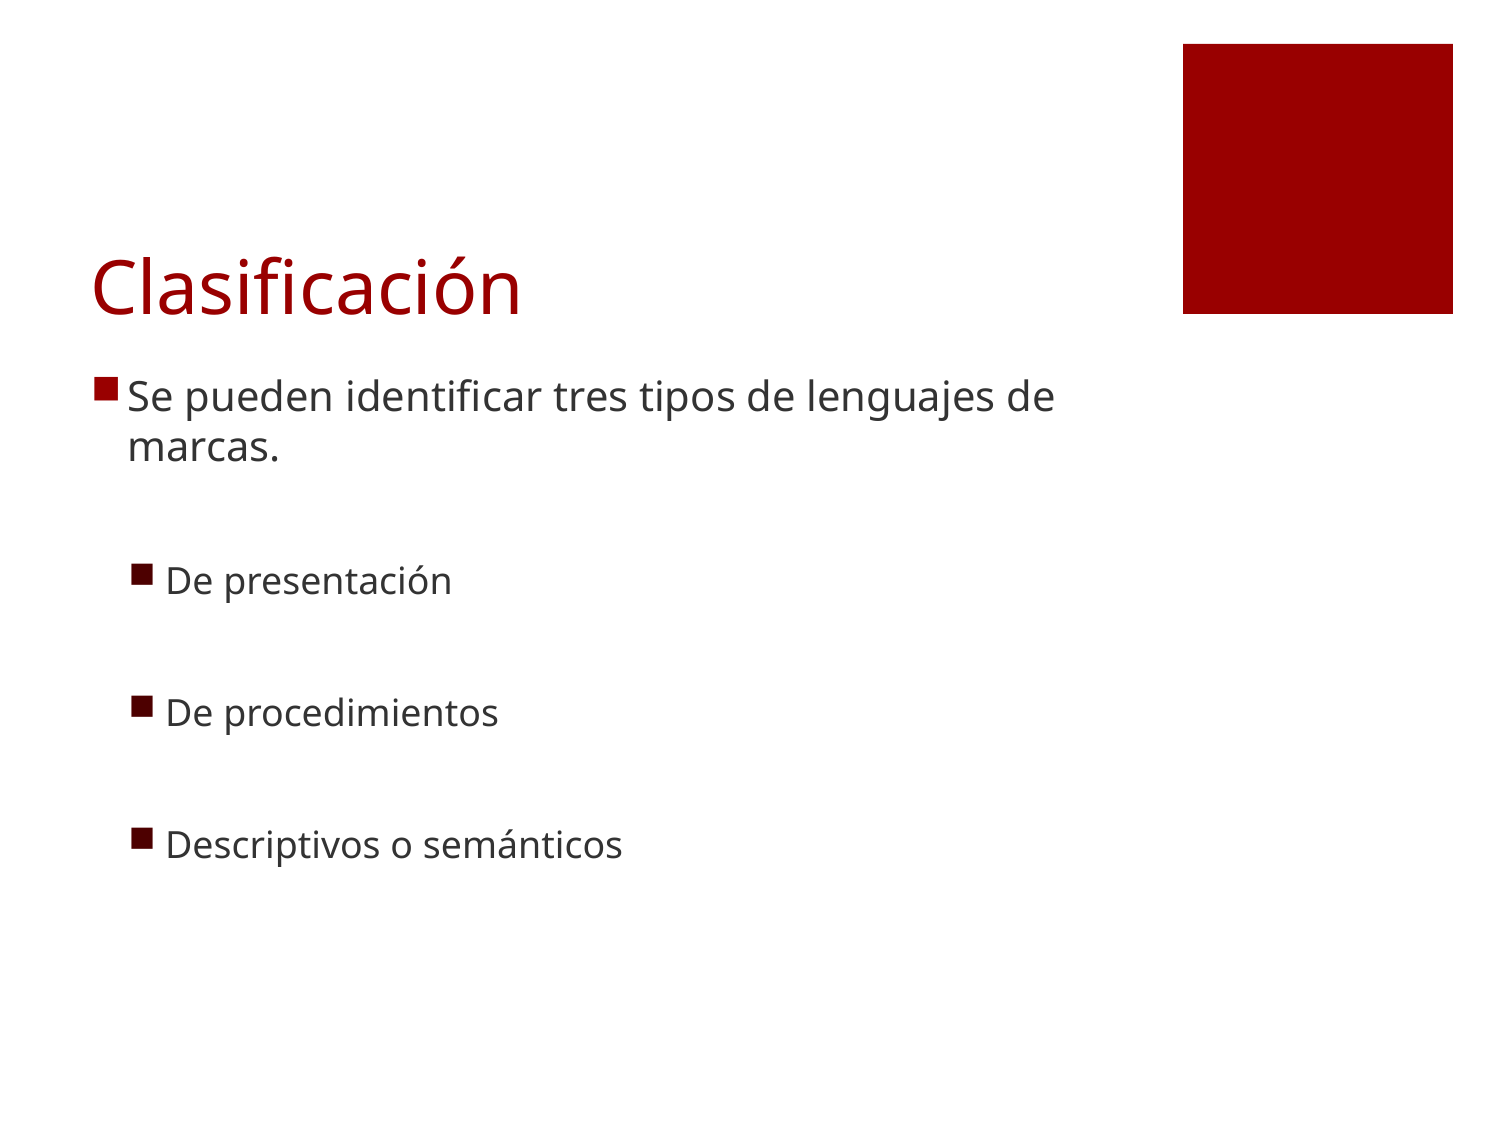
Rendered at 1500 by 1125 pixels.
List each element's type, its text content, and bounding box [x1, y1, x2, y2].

list Se pueden identificar tres tipos de lenguajes de marcas. De presentación De procedimientos Descriptivos o semánticos [75, 362, 1143, 1005]
title Clasificación [75, 149, 1143, 338]
